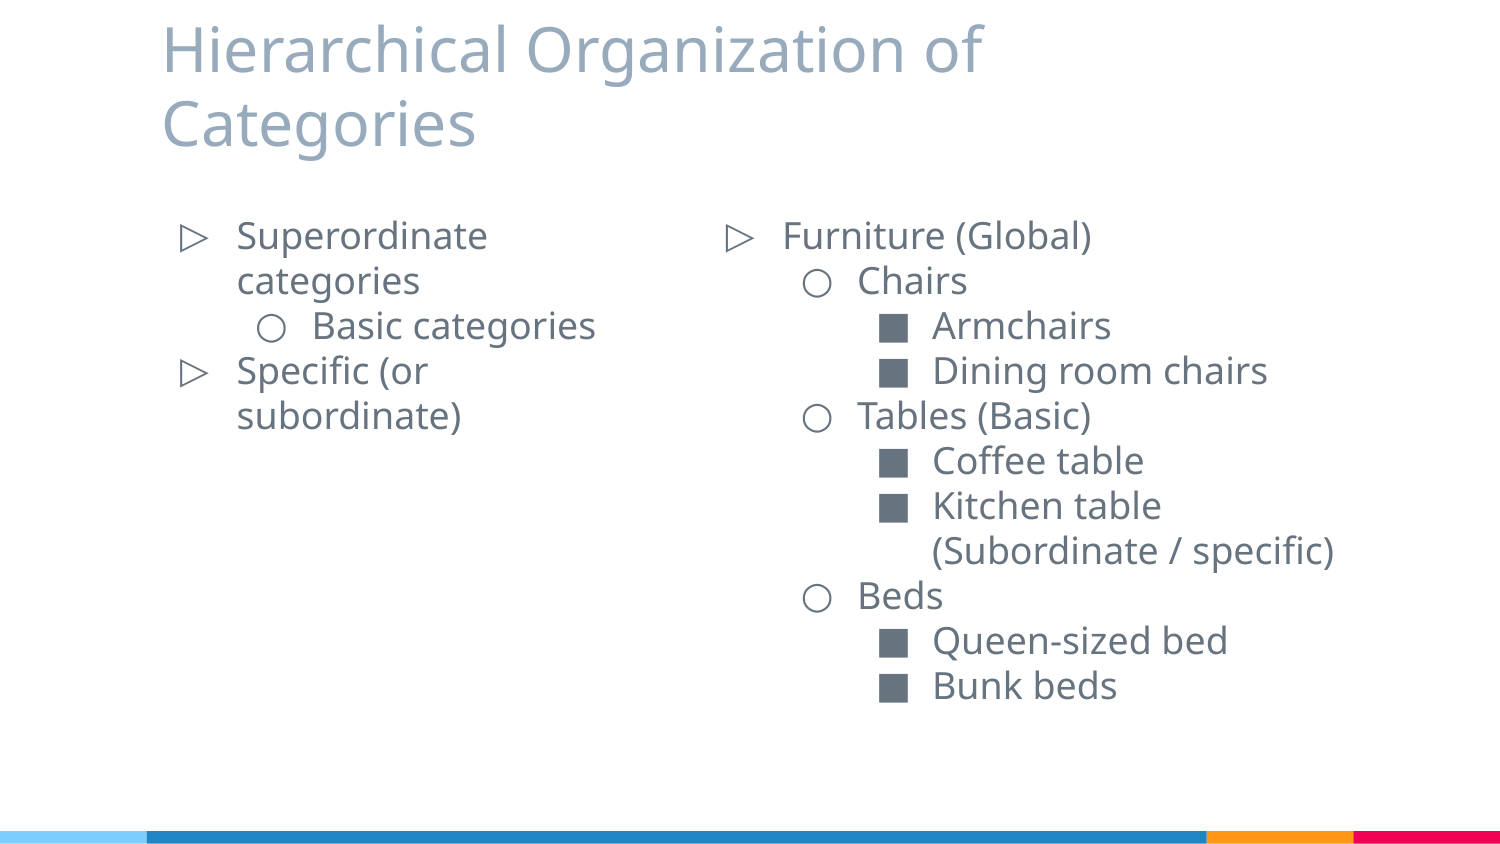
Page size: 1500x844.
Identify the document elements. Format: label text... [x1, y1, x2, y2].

title Hierarchical Organization of Categories [146, 33, 1207, 175]
list Furniture (Global) Chairs Armchairs Dining room chairs Tables (Basic) Coffee table Kitchen table (Subordinate / specific) Beds Queen-sized bed Bunk beds [692, 196, 1407, 808]
list Superordinate categories Basic categories Specific (or subordinate) [146, 196, 662, 808]
